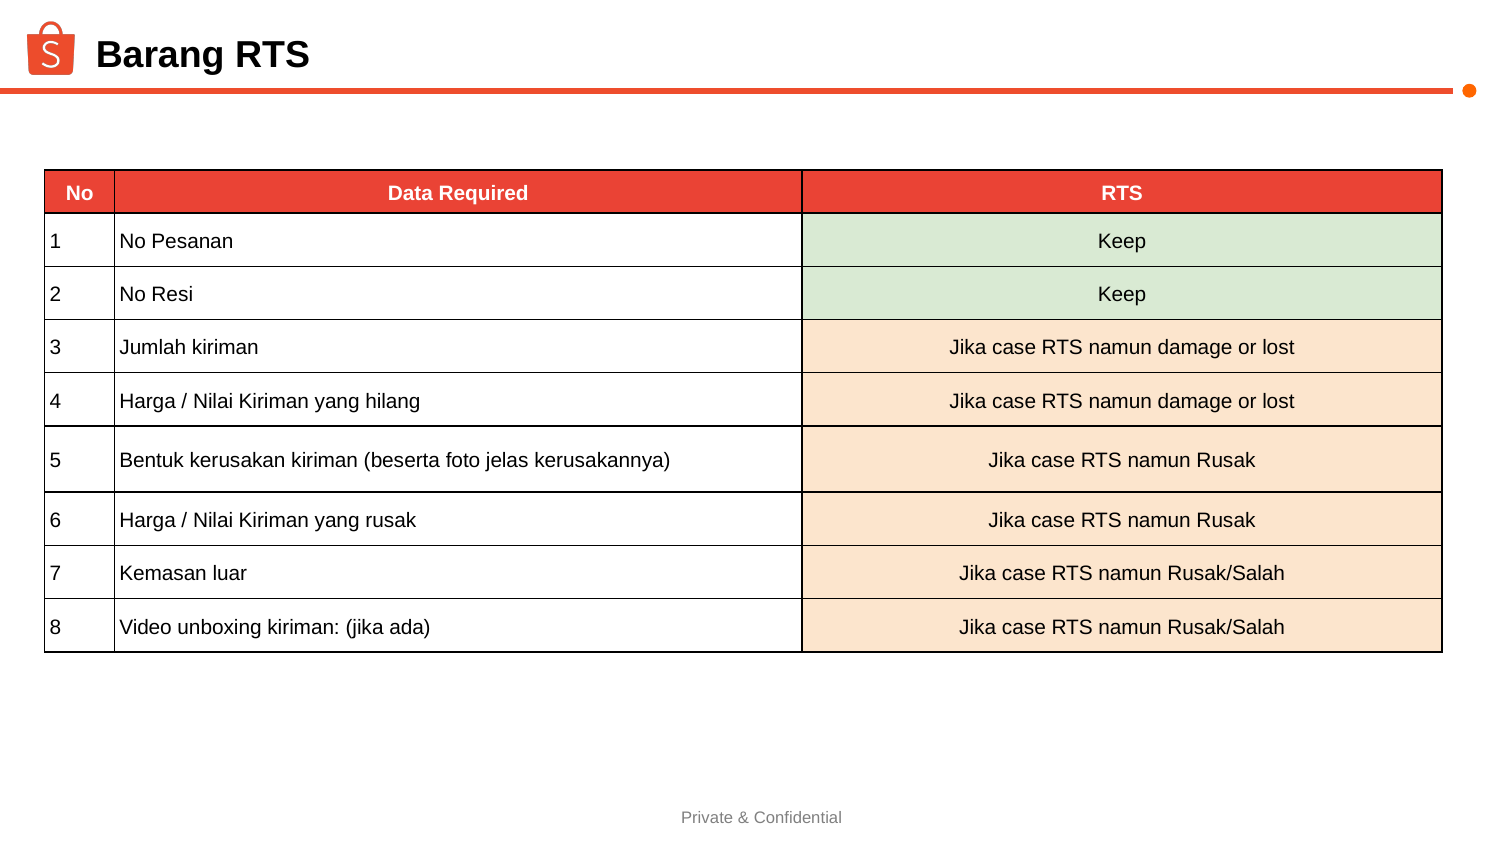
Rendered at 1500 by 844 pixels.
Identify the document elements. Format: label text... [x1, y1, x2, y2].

table_cell Harga / Nilai Kiriman yang hilang [115, 373, 801, 425]
table_cell 1 [45, 214, 114, 266]
table_cell 7 [45, 546, 114, 598]
picture [24, 21, 77, 78]
table_cell 2 [45, 267, 114, 319]
table_cell 3 [45, 320, 114, 372]
table_cell Jika case RTS namun Rusak [803, 493, 1441, 545]
table_cell Kemasan luar [115, 546, 801, 598]
table_header No [45, 171, 114, 212]
table_cell Jika case RTS namun Rusak/Salah [803, 546, 1441, 598]
table_cell Jika case RTS namun Rusak [803, 427, 1441, 491]
table_header RTS [803, 171, 1441, 212]
table_cell Video unboxing kiriman: (jika ada) [115, 599, 801, 651]
table_cell Keep [803, 214, 1441, 266]
table_header Data Required [115, 171, 801, 212]
table_cell Jika case RTS namun damage or lost [803, 373, 1441, 425]
table_cell Harga / Nilai Kiriman yang rusak [115, 493, 801, 545]
table_cell Keep [803, 267, 1441, 319]
title Barang RTS [87, 14, 1413, 84]
table_cell 6 [45, 493, 114, 545]
table_cell Jumlah kiriman [115, 320, 801, 372]
table_cell 8 [45, 599, 114, 651]
table_cell Jika case RTS namun damage or lost [803, 320, 1441, 372]
table_cell 5 [45, 427, 114, 491]
table_cell Jika case RTS namun Rusak/Salah [803, 599, 1441, 651]
table_cell No Pesanan [115, 214, 801, 266]
table_cell No Resi [115, 267, 801, 319]
table_cell Bentuk kerusakan kiriman (beserta foto jelas kerusakannya) [115, 427, 801, 491]
table_cell 4 [45, 373, 114, 425]
